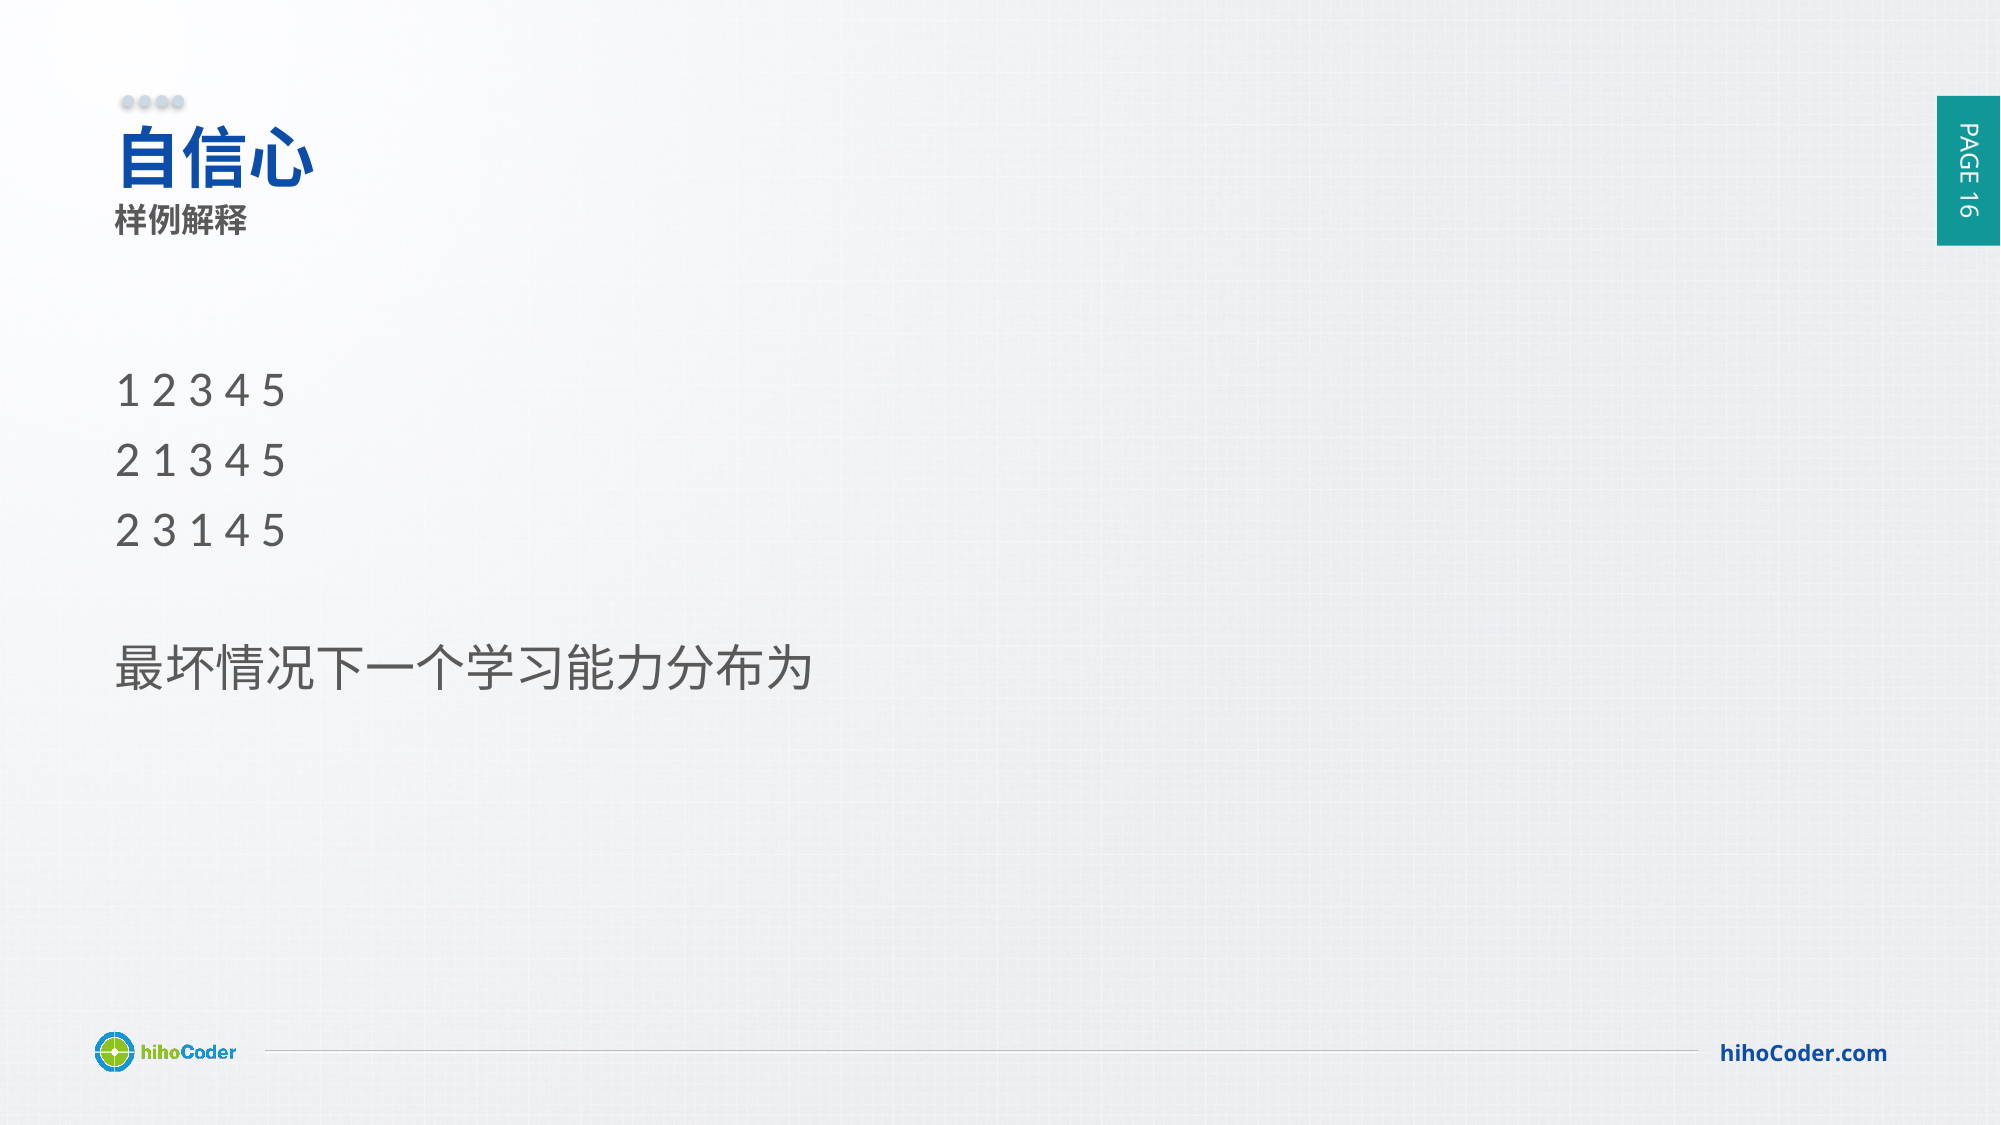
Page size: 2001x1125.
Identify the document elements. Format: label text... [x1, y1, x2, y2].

list 样例解释 [99, 191, 1200, 263]
title 自信心 [99, 62, 1900, 250]
picture [0, 0, 2000, 1125]
